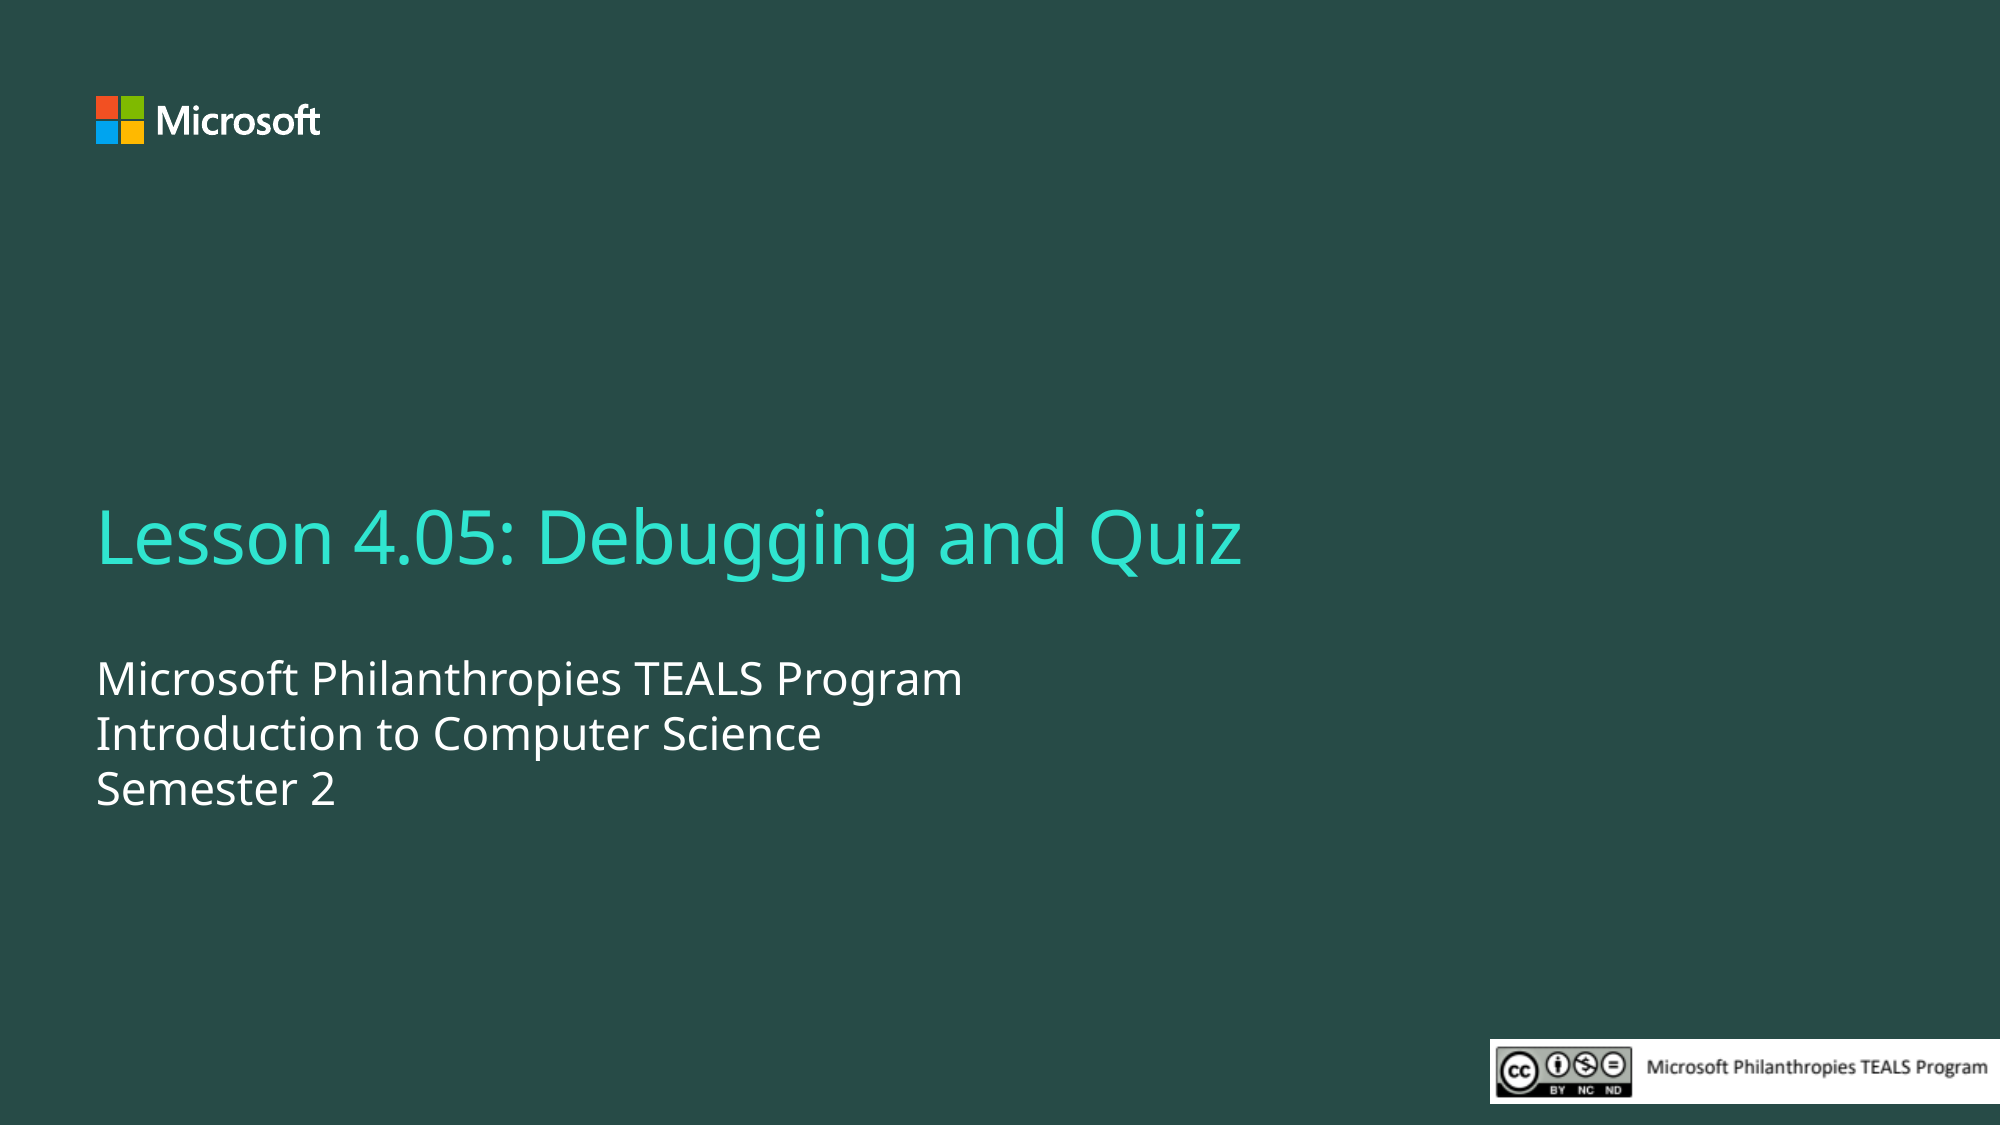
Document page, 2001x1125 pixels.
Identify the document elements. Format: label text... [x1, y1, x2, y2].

picture [1490, 1039, 2000, 1105]
list Microsoft Philanthropies TEALS Program Introduction to Computer Science Semester 2 [95, 650, 1941, 817]
title Lesson 4.05: Debugging and Quiz [95, 488, 1596, 580]
